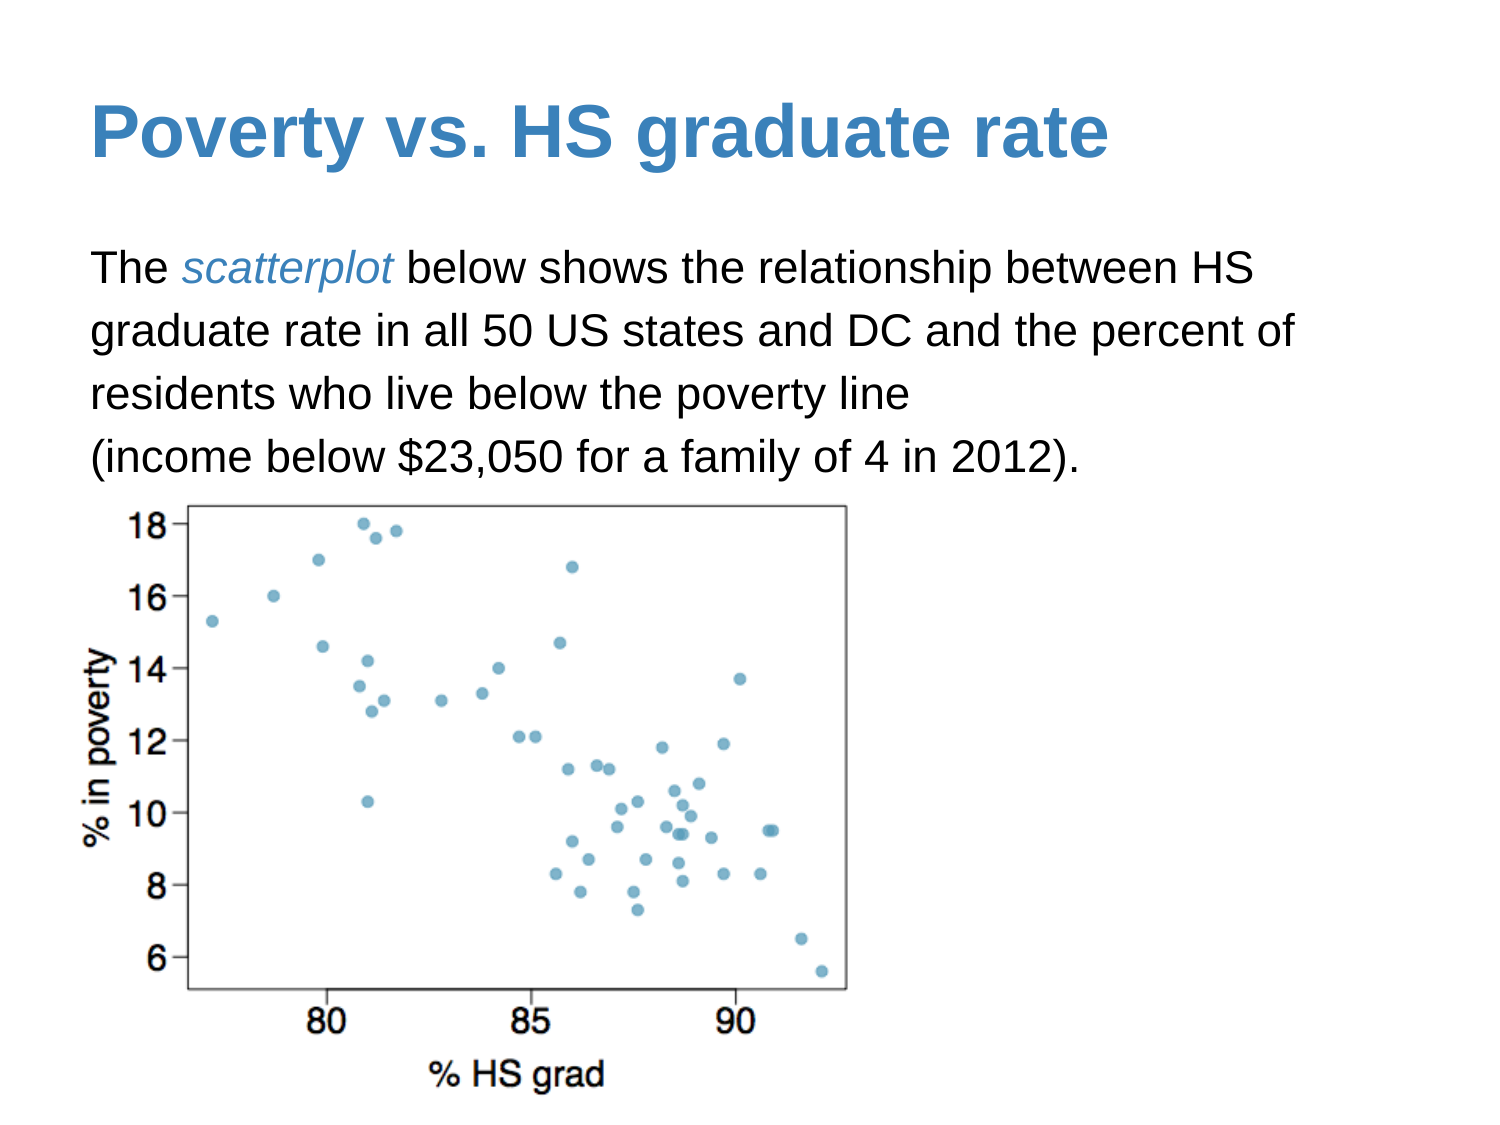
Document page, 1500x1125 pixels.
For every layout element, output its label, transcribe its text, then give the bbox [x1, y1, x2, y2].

list The scatterplot below shows the relationship between HS graduate rate in all 50 US states and DC and the percent of residents who live below the poverty line (income below $23,050 for a family of 4 in 2012). [75, 214, 1359, 532]
title Poverty vs. HS graduate rate [75, 0, 1425, 188]
picture [64, 490, 862, 1101]
